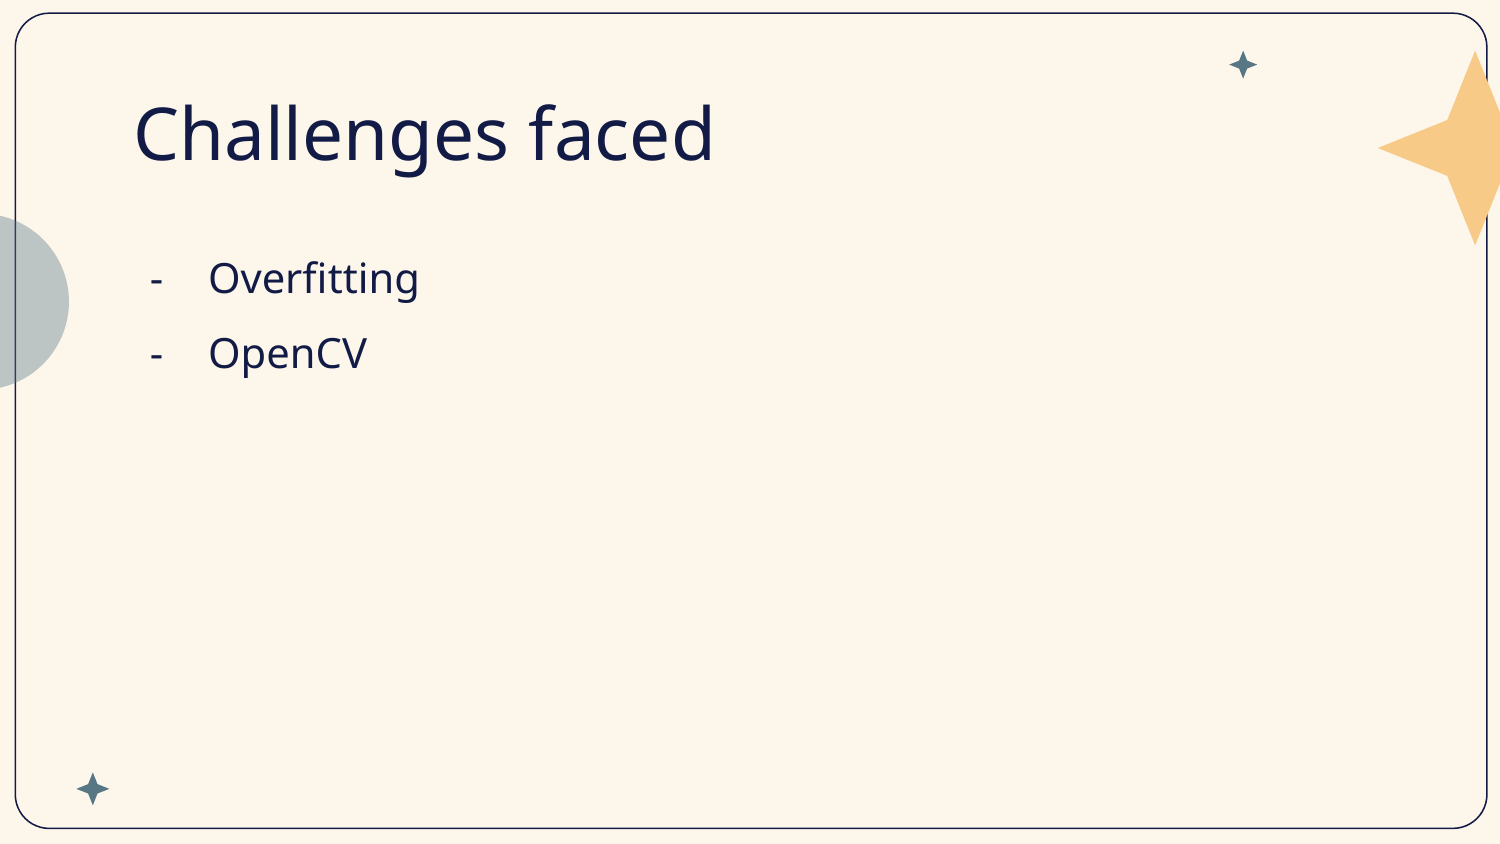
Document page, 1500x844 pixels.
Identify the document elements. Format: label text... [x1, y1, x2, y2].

title Challenges faced [118, 72, 1382, 167]
list Overfitting OpenCV [118, 211, 1382, 396]
